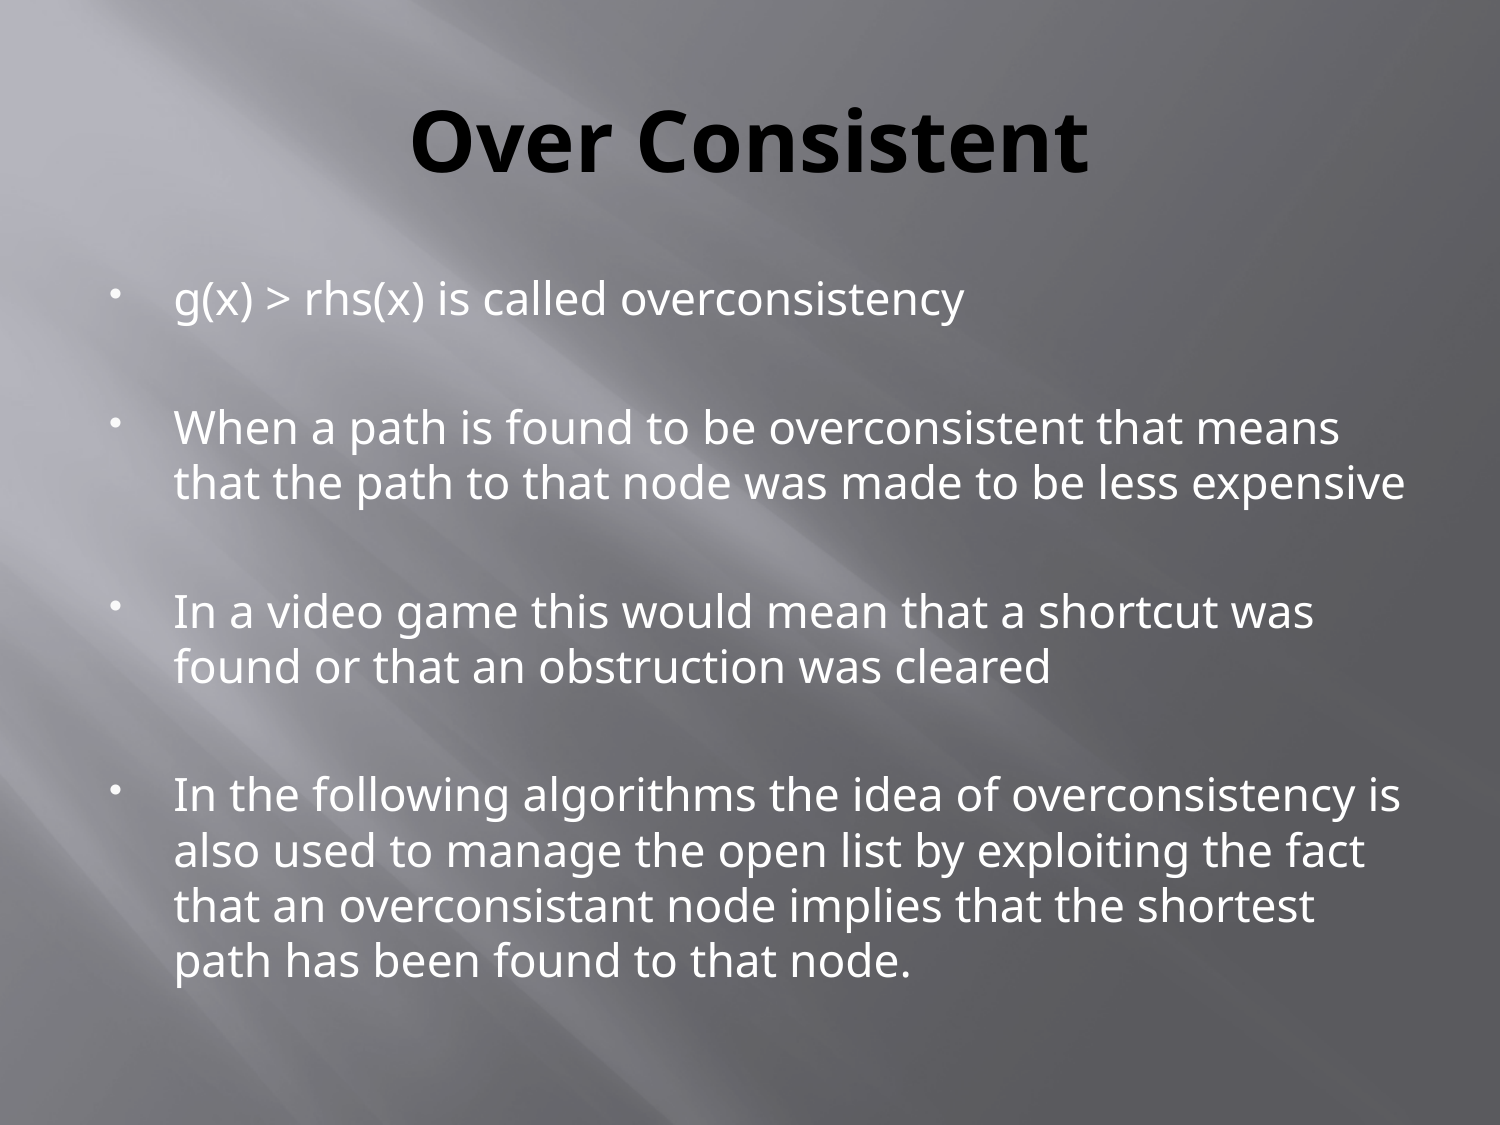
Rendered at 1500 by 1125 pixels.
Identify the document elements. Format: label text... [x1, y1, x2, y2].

title Over Consistent [75, 45, 1425, 233]
list g(x) > rhs(x) is called overconsistency When a path is found to be overconsistent that means that the path to that node was made to be less expensive In a video game this would mean that a shortcut was found or that an obstruction was cleared In the following algorithms the idea of overconsistency is also used to manage the open list by exploiting the fact that an overconsistant node implies that the shortest path has been found to that node. [75, 262, 1425, 1035]
